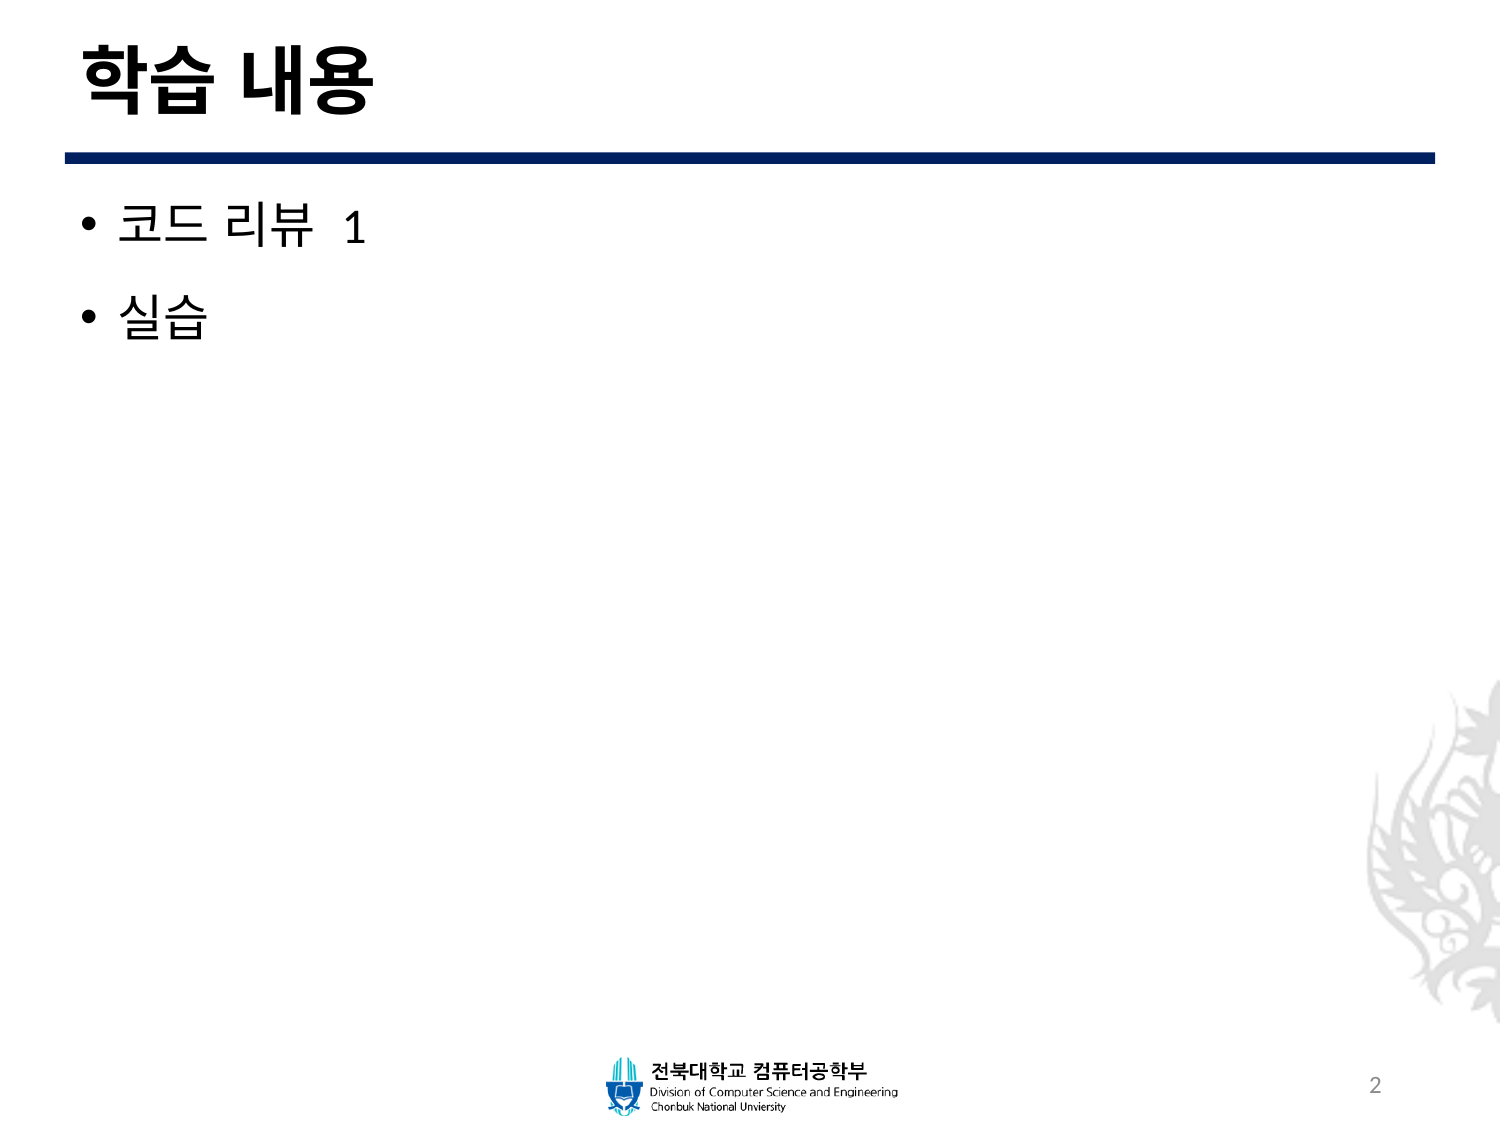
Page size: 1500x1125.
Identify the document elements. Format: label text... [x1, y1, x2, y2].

list 코드 리뷰 1 실습 [64, 173, 1436, 1039]
slide_number 2 [1059, 1057, 1397, 1111]
title 학습 내용 [64, 26, 1436, 143]
picture [600, 1057, 900, 1116]
